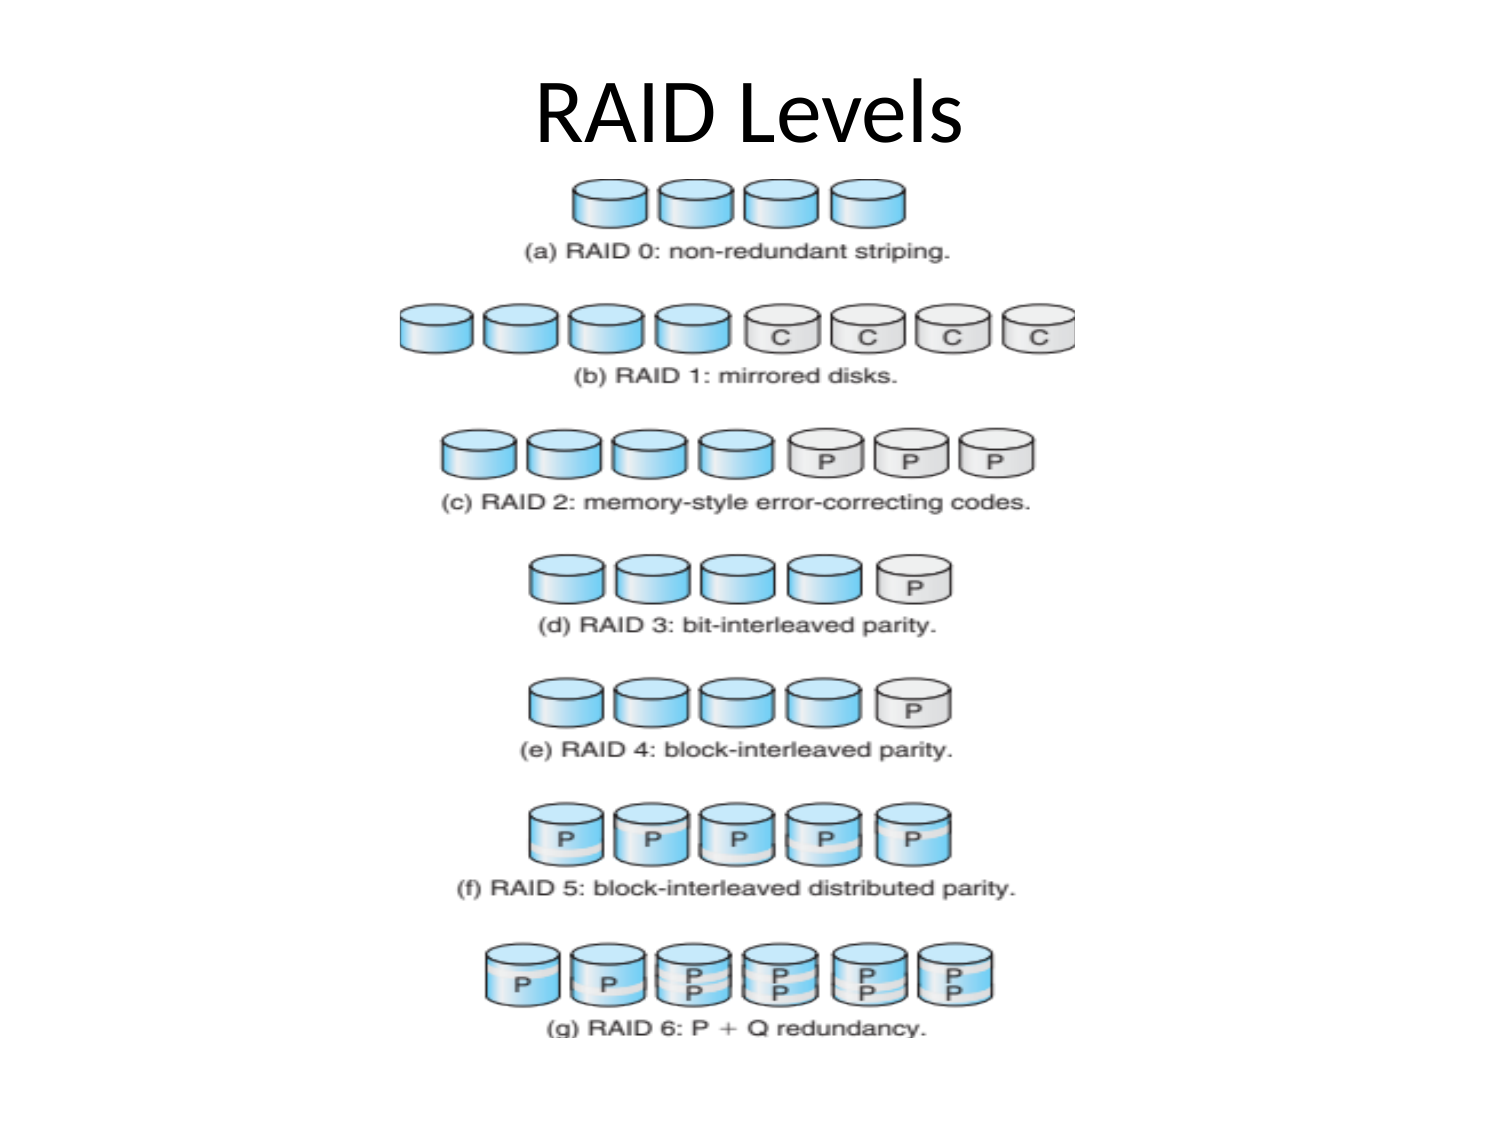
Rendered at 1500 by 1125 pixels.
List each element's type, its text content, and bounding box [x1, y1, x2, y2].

picture [399, 179, 1076, 1038]
title RAID Levels [75, 12, 1425, 200]
